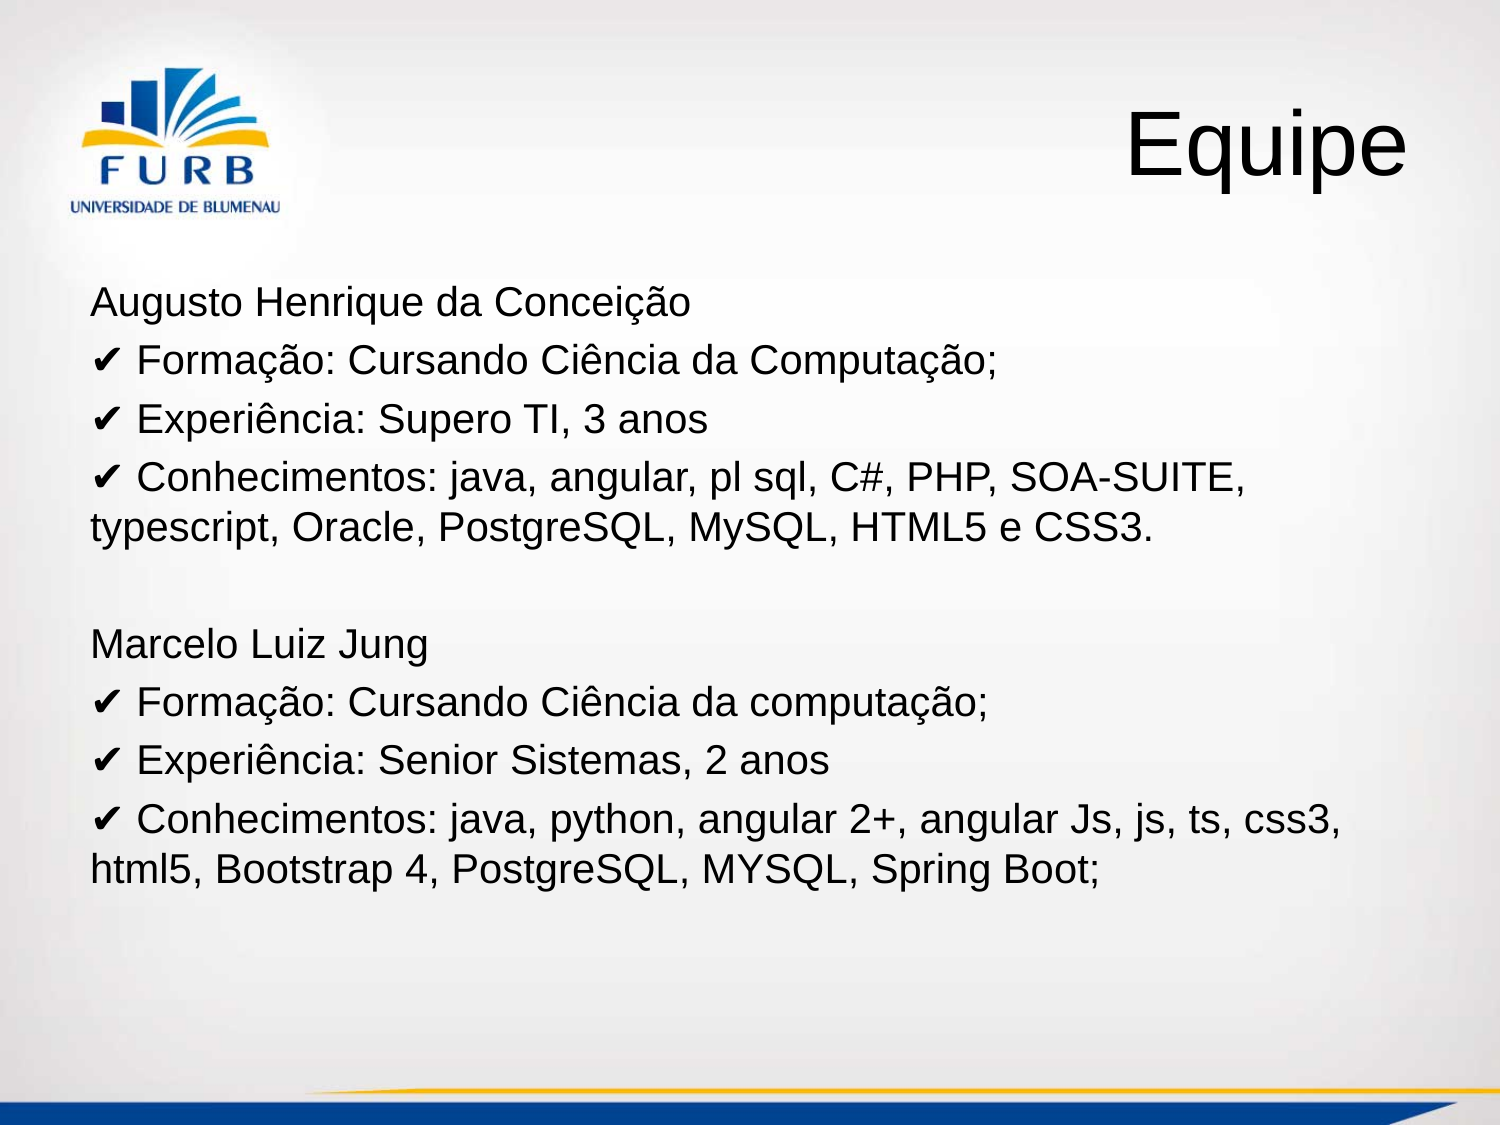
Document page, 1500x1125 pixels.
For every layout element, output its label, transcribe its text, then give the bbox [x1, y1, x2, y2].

title Equipe [75, 45, 1425, 233]
picture [0, 0, 1500, 1125]
list Augusto Henrique da Conceição ✔ Formação: Cursando Ciência da Computação; ✔ Experiência: Supero TI, 3 anos ✔ Conhecimentos: java, angular, pl sql, C#, PHP, SOA-SUITE, typescript, Oracle, PostgreSQL, MySQL, HTML5 e CSS3. Marcelo Luiz Jung ✔ Formação: Cursando Ciência da computação; ✔ Experiência: Senior Sistemas, 2 anos ✔ Conhecimentos: java, python, angular 2+, angular Js, js, ts, css3, html5, Bootstrap 4, PostgreSQL, MYSQL, Spring Boot; [75, 267, 1425, 1010]
